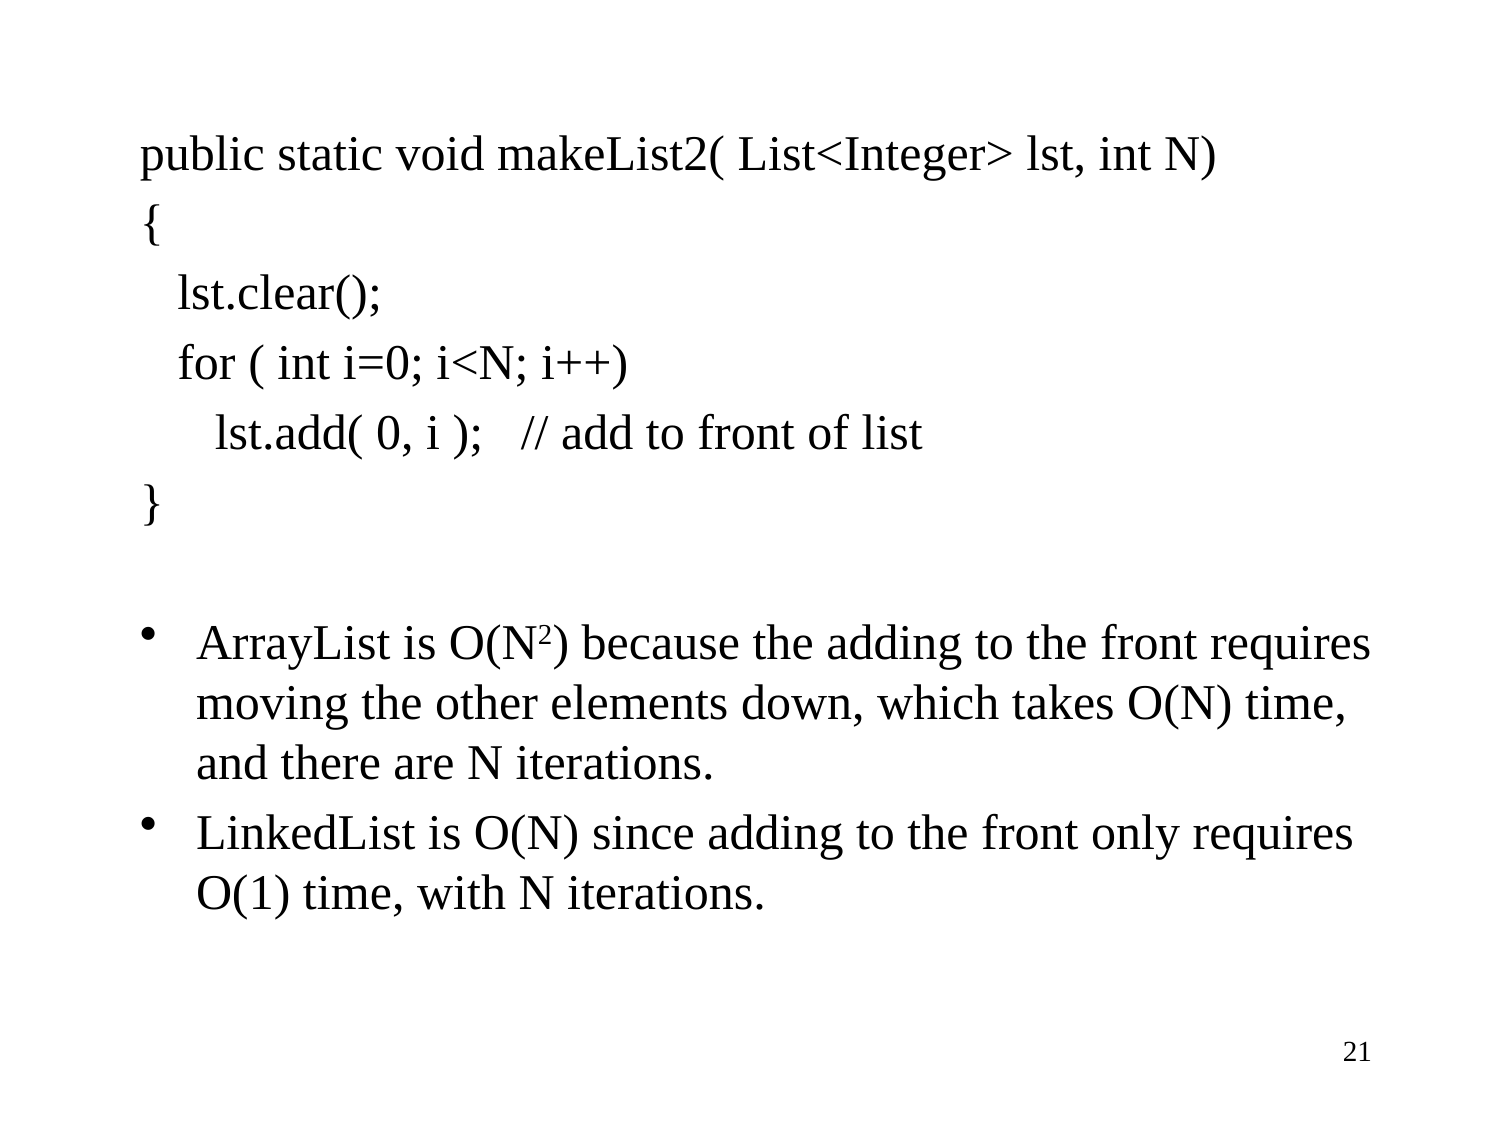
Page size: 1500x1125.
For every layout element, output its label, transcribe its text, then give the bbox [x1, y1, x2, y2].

slide_number 21 [1137, 1050, 1388, 1101]
text_box public static void makeList2( List<Integer> lst, int N) { lst.clear(); for ( int i=0; i<N; i++) lst.add( 0, i ); // add to front of list } ArrayList is O(N2) because the adding to the front requires moving the other elements down, which takes O(N) time, and there are N iterations. LinkedList is O(N) since adding to the front only requires O(1) time, with N iterations. [124, 112, 1400, 1050]
